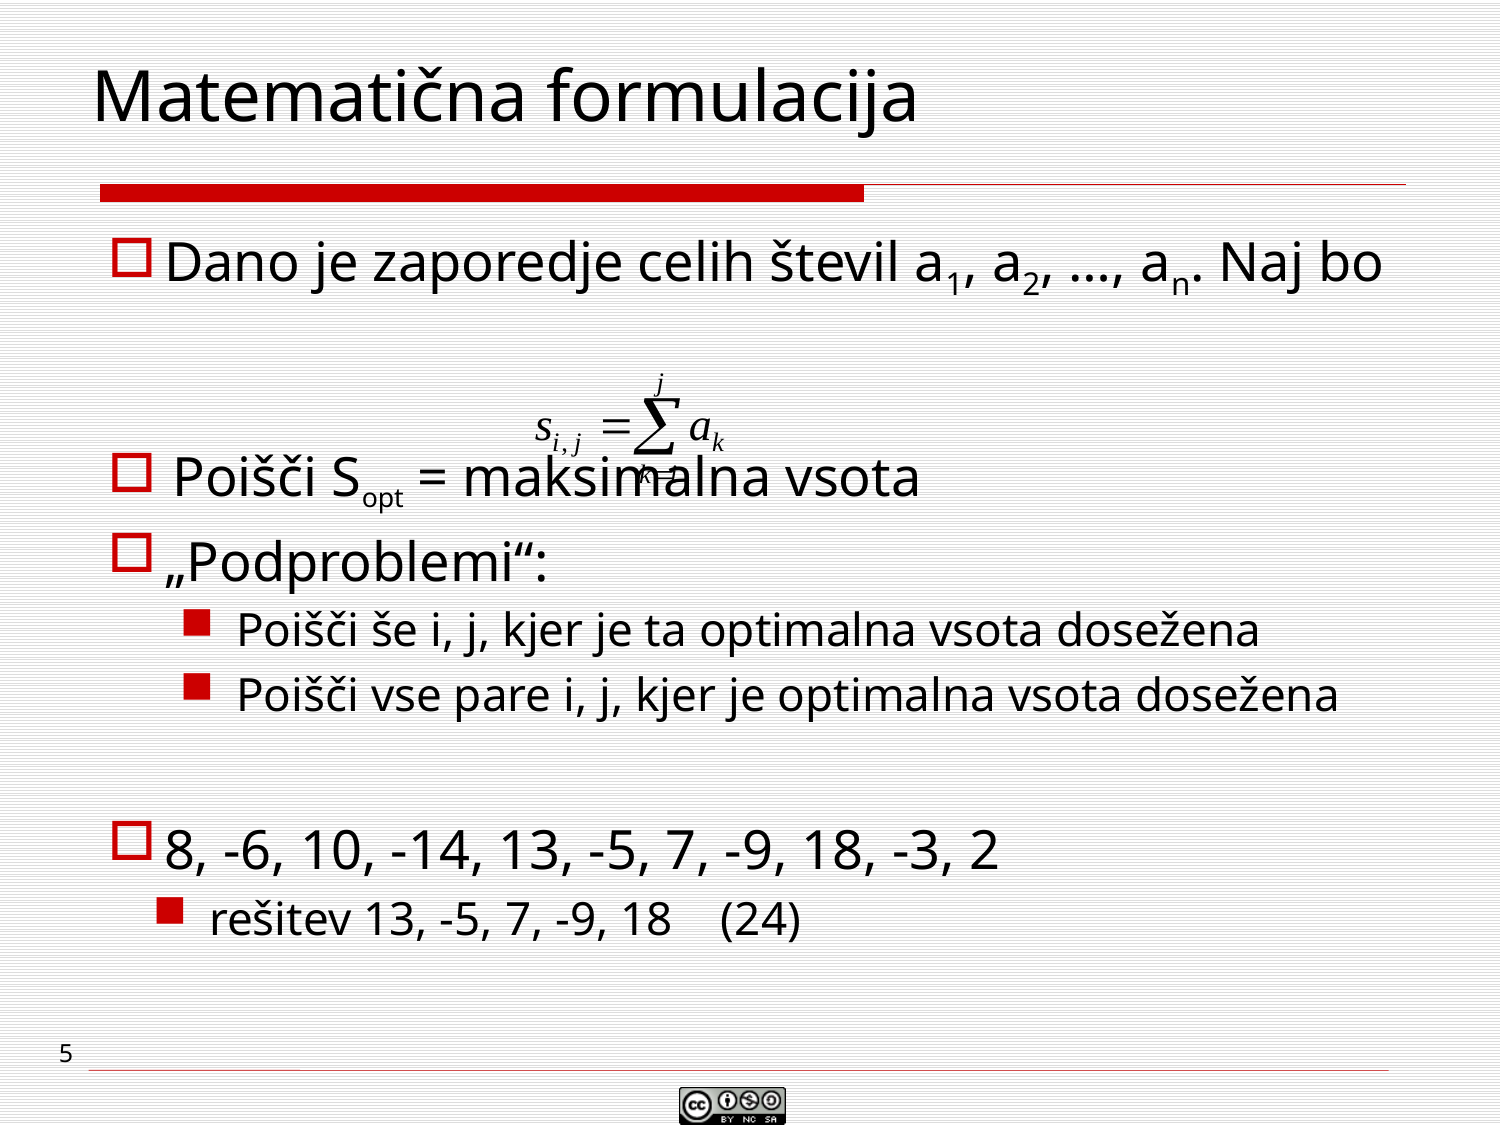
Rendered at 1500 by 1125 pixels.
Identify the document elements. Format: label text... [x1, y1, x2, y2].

list Dano je zaporedje celih števil a1, a2, …, an. Naj bo Poišči Sopt = maksimalna vsota „Podproblemi“: Poišči še i, j, kjer je ta optimalna vsota dosežena Poišči vse pare i, j, kjer je optimalna vsota dosežena 8, -6, 10, -14, 13, -5, 7, -9, 18, -3, 2 rešitev 13, -5, 7, -9, 18 (24) [92, 220, 1406, 1047]
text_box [527, 362, 739, 494]
picture [679, 1087, 786, 1125]
title Matematična formulacija [76, 31, 1390, 144]
slide_number 5 [23, 1017, 100, 1095]
